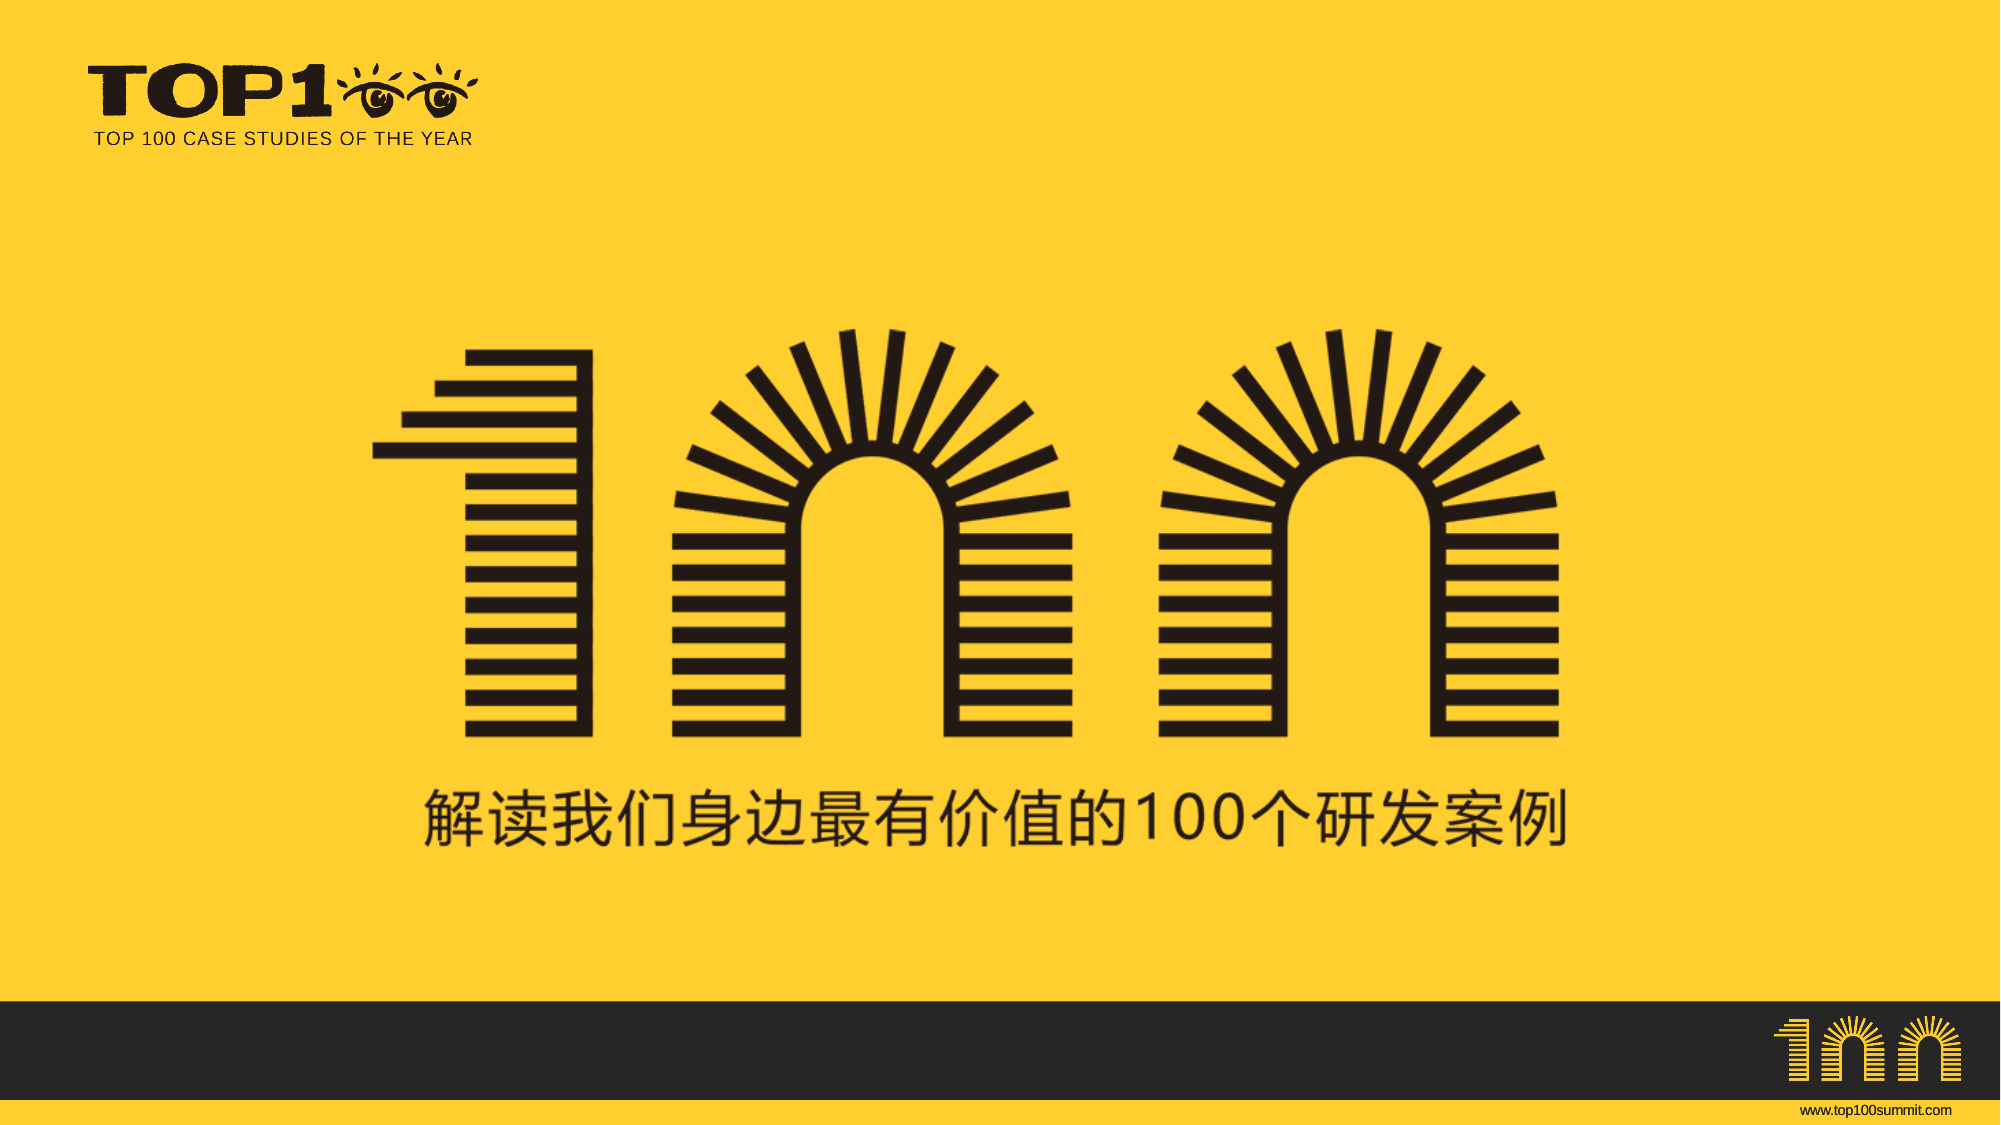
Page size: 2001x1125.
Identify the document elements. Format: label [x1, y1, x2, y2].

picture [84, 63, 481, 145]
picture [338, 318, 1633, 864]
picture [1774, 1011, 1961, 1085]
